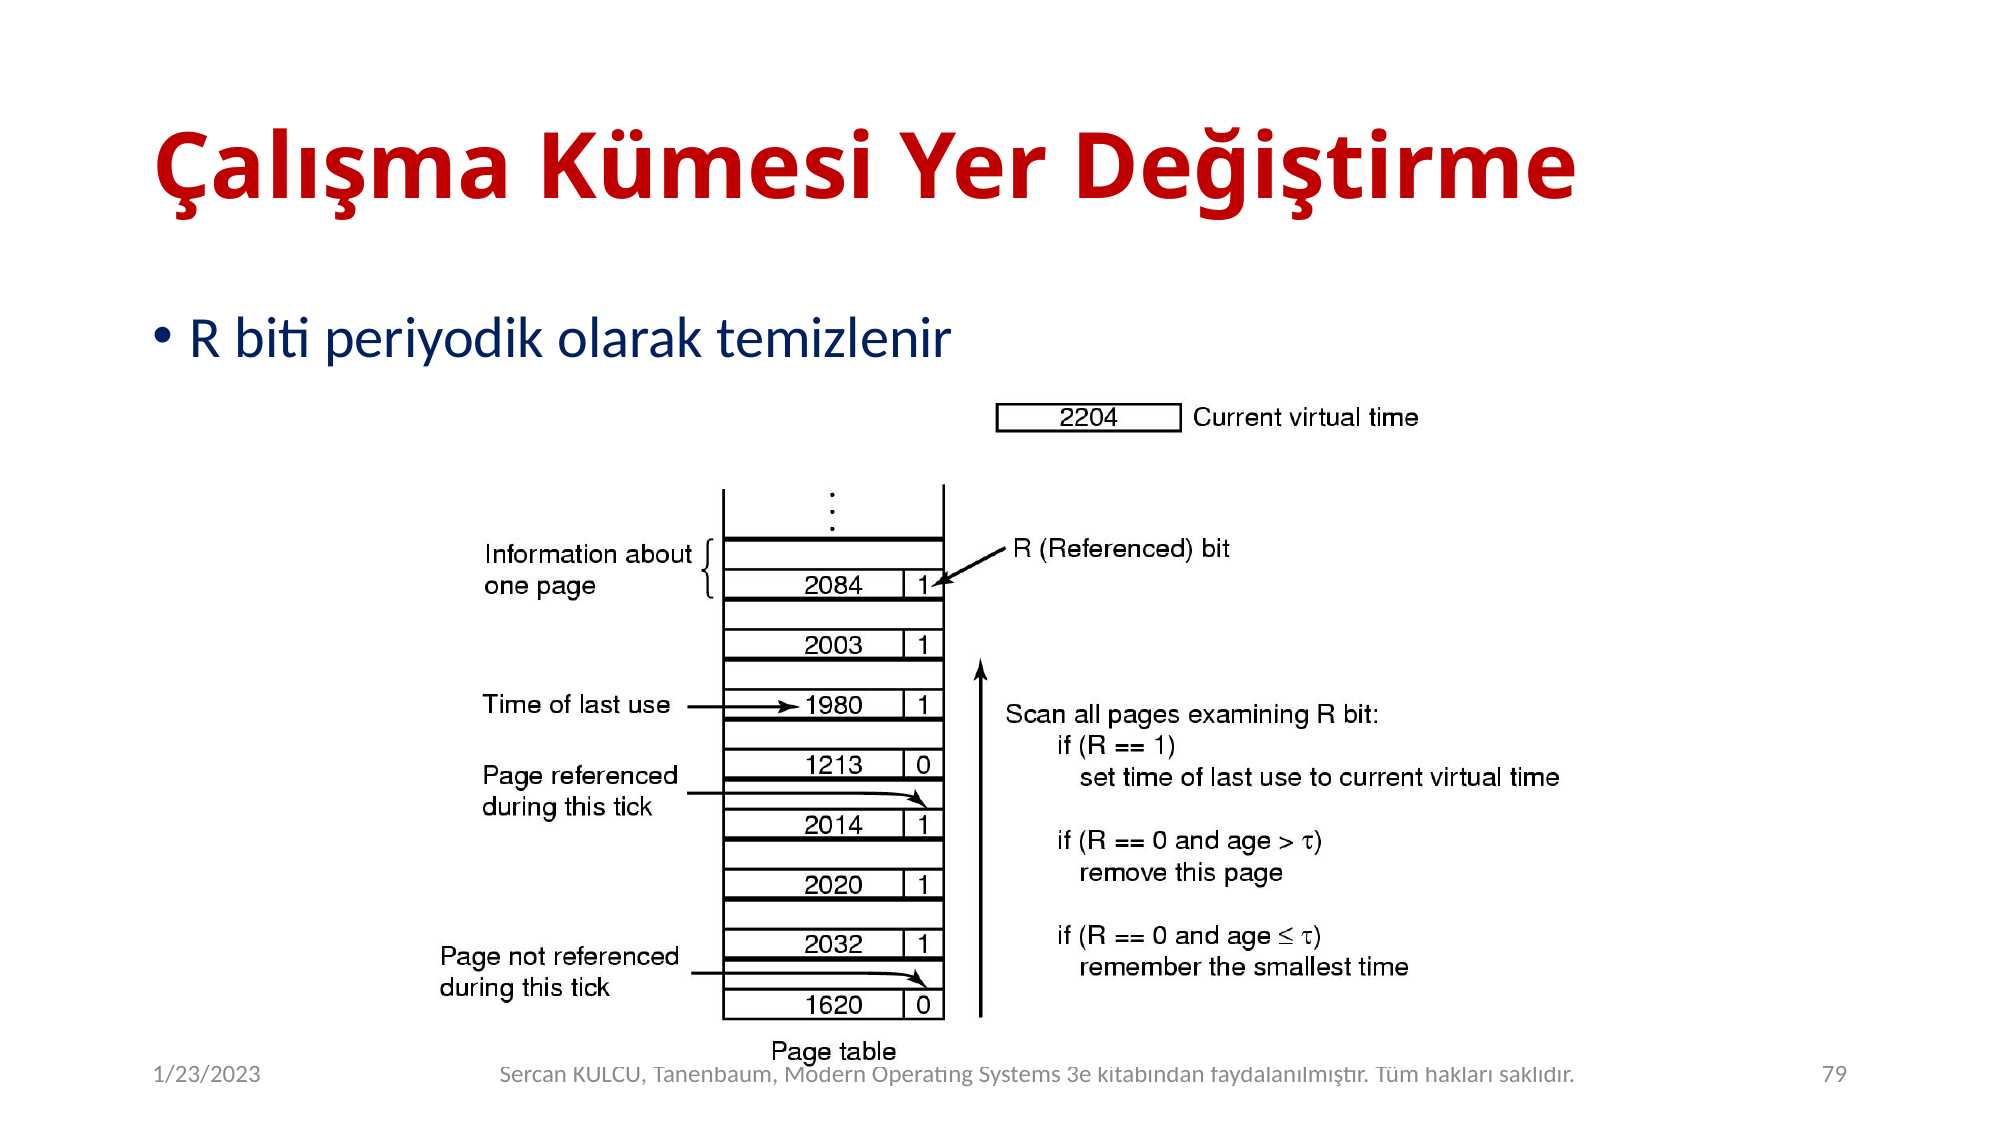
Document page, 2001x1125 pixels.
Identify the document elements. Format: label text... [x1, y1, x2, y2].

title Çalışma Kümesi Yer Değiştirme [137, 59, 1863, 278]
list R biti periyodik olarak temizlenir [137, 299, 1863, 1014]
picture [436, 397, 1564, 1067]
footer Sercan KÜLCÜ, Tanenbaum, Modern Operating Systems 3e kitabından faydalanılmıştır. Tüm hakları saklıdır. [588, 1067, 1412, 1103]
slide_number 79 [1412, 1042, 1863, 1103]
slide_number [137, 1042, 588, 1103]
